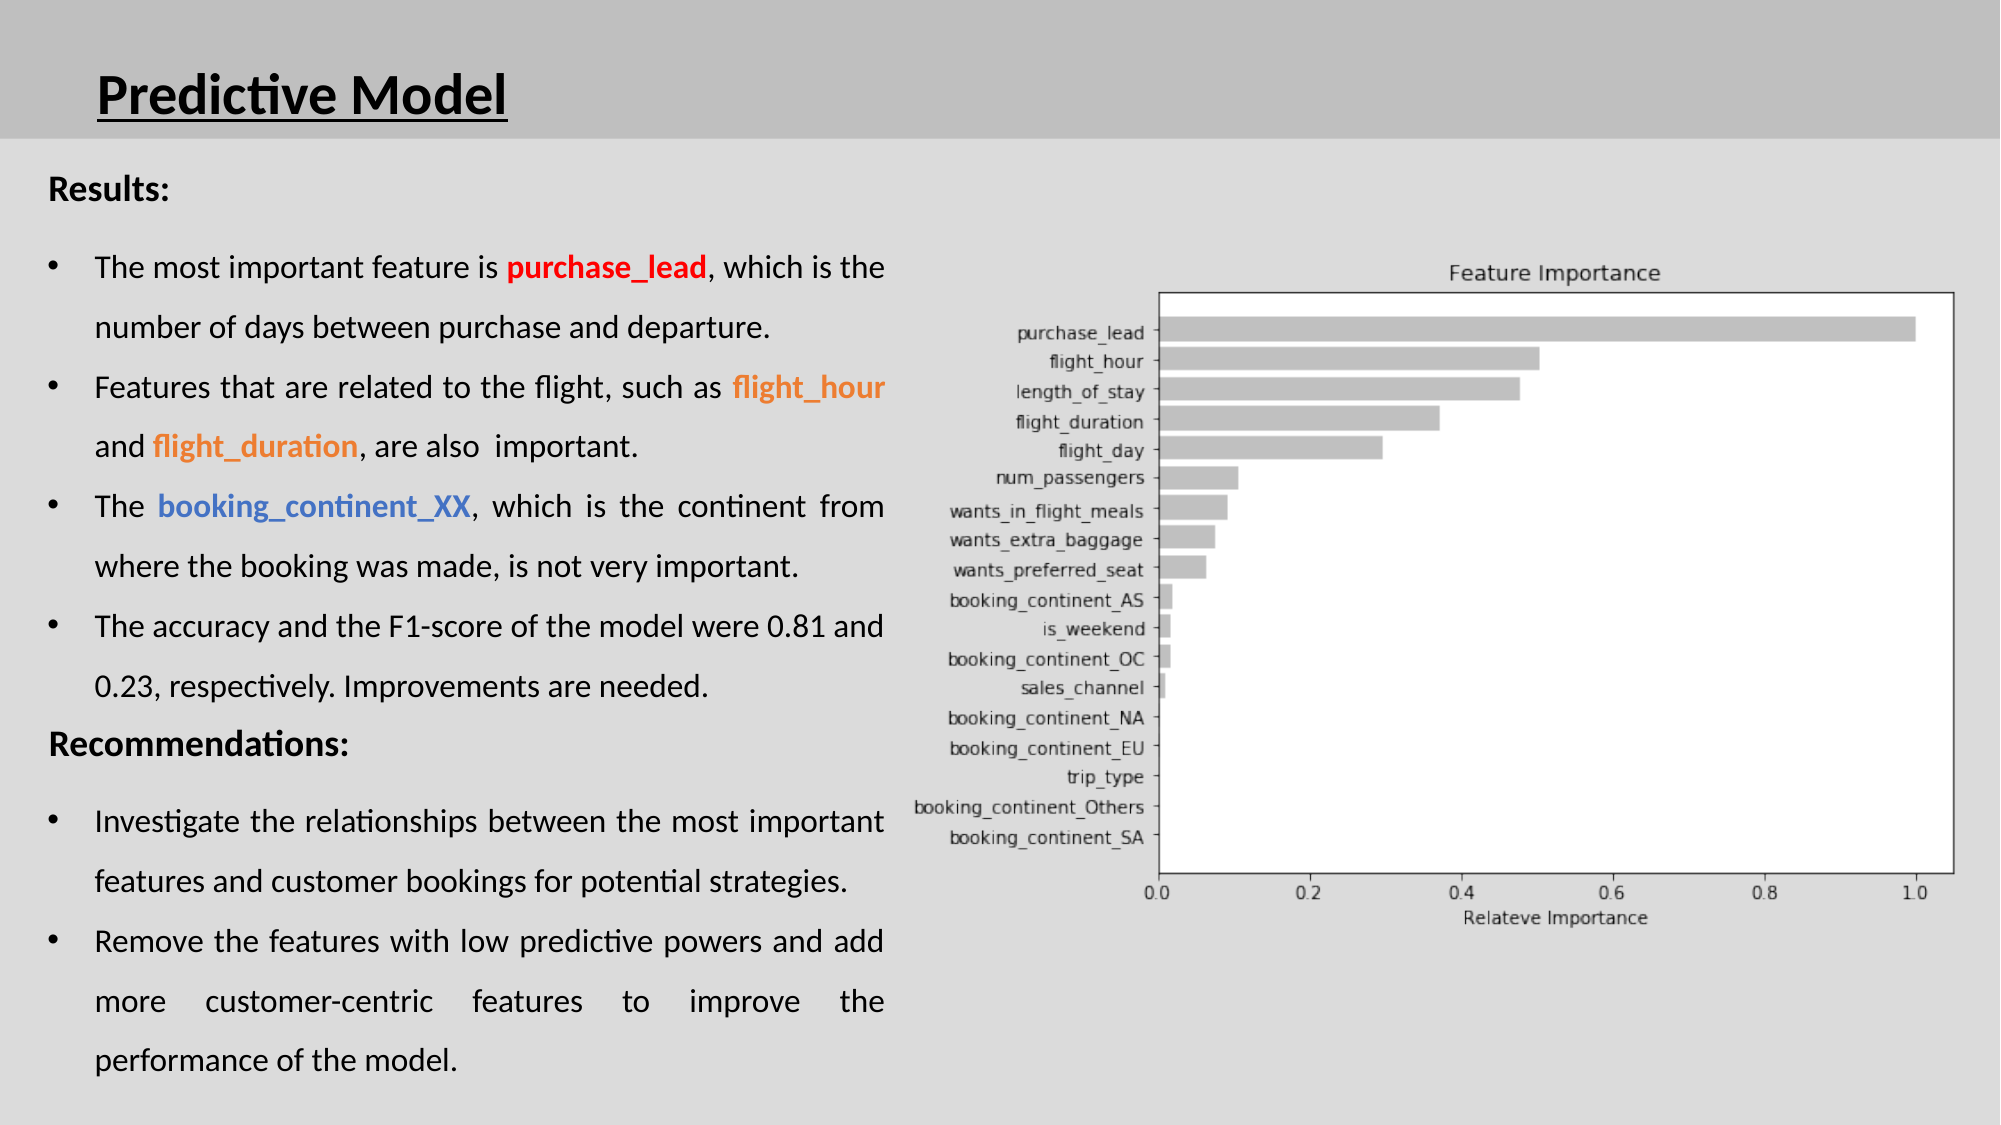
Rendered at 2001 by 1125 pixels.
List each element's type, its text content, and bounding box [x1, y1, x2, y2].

text_box The most important feature is purchase_lead, which is the number of days between purchase and departure. Features that are related to the flight, such as flight_hour and flight_duration, are also important. The booking_continent_XX, which is the continent from where the booking was made, is not very important. The accuracy and the F1-score of the model were 0.81 and 0.23, respectively. Improvements are needed. [32, 217, 901, 712]
text_box [0, 0, 2000, 139]
text_box Investigate the relationships between the most important features and customer bookings for potential strategies. Remove the features with low predictive powers and add more customer-centric features to improve the performance of the model. [32, 771, 901, 1086]
text_box Recommendations: [34, 711, 365, 771]
picture [900, 251, 1966, 941]
text_box Predictive Model [82, 14, 523, 134]
text_box Results: [33, 157, 194, 217]
